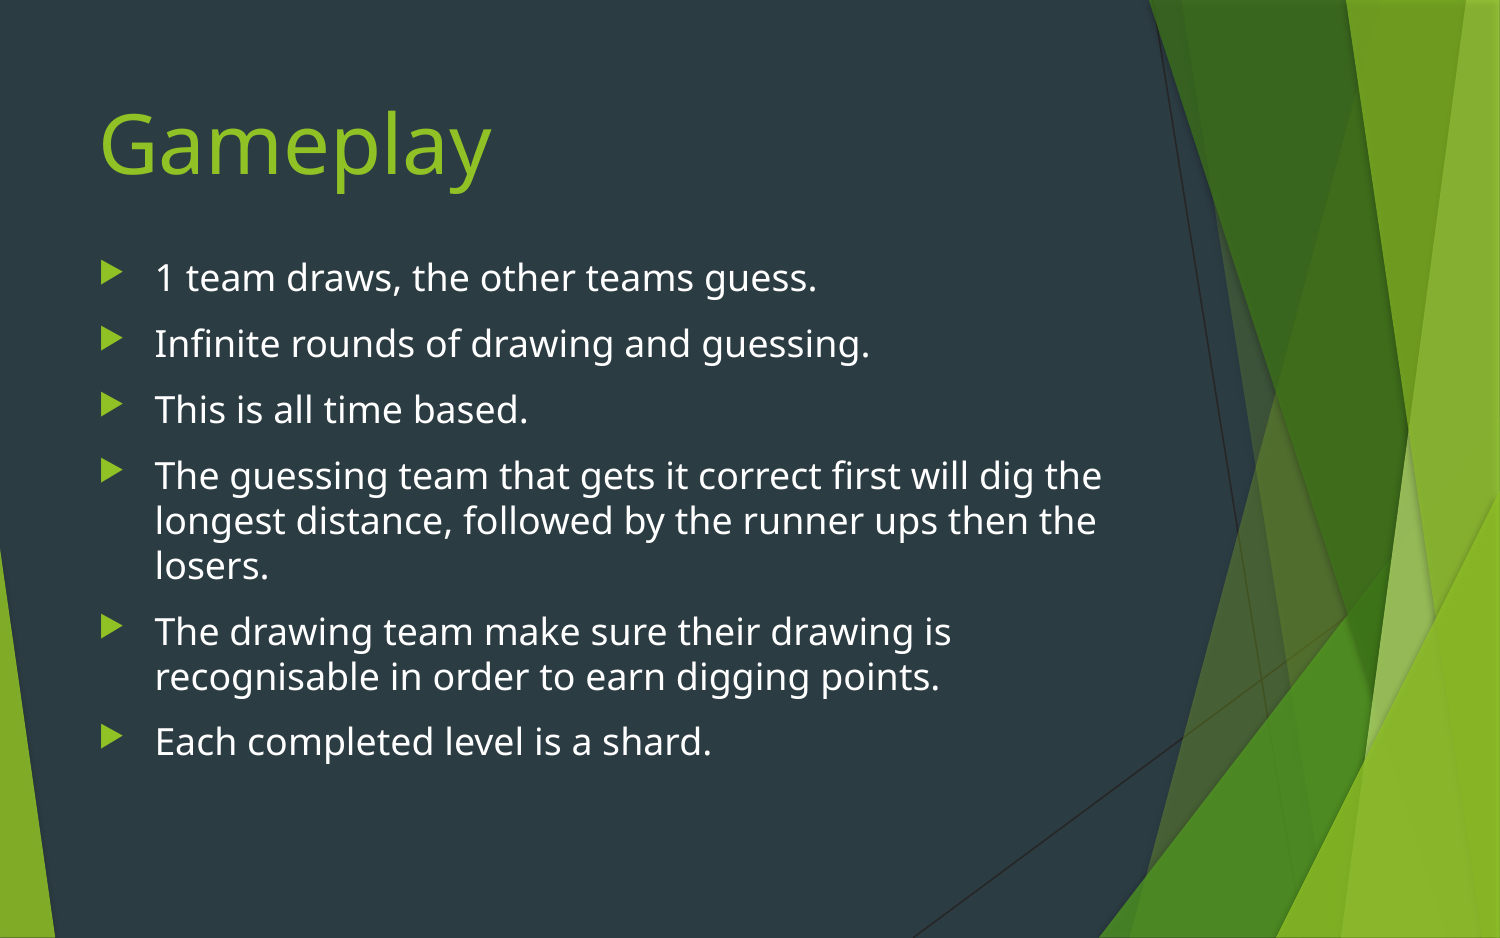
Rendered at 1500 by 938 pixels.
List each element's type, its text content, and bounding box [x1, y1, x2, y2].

title Gameplay [83, 83, 1141, 246]
list 1 team draws, the other teams guess. Infinite rounds of drawing and guessing. This is all time based. The guessing team that gets it correct first will dig the longest distance, followed by the runner ups then the losers. The drawing team make sure their drawing is recognisable in order to earn digging points. Each completed level is a shard. [83, 246, 1141, 777]
